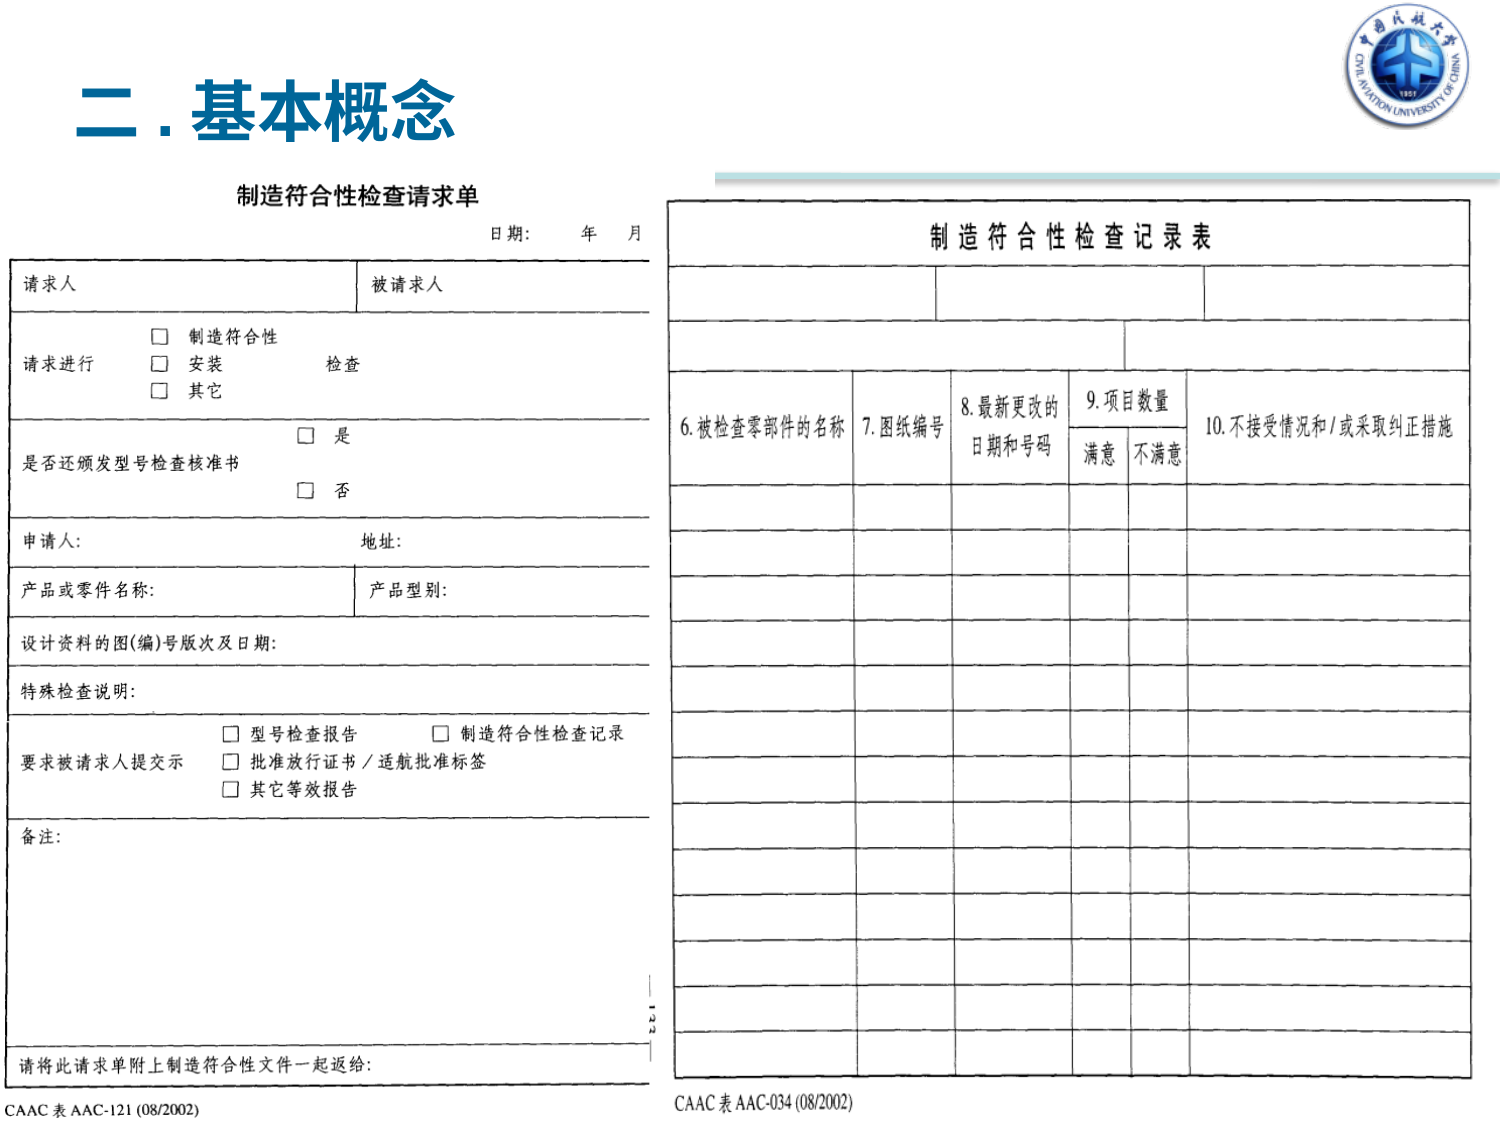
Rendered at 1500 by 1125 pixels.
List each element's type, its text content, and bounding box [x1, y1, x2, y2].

picture [1315, 0, 1500, 130]
picture [0, 162, 1500, 1125]
title 二.基本概念 [58, 70, 1465, 166]
